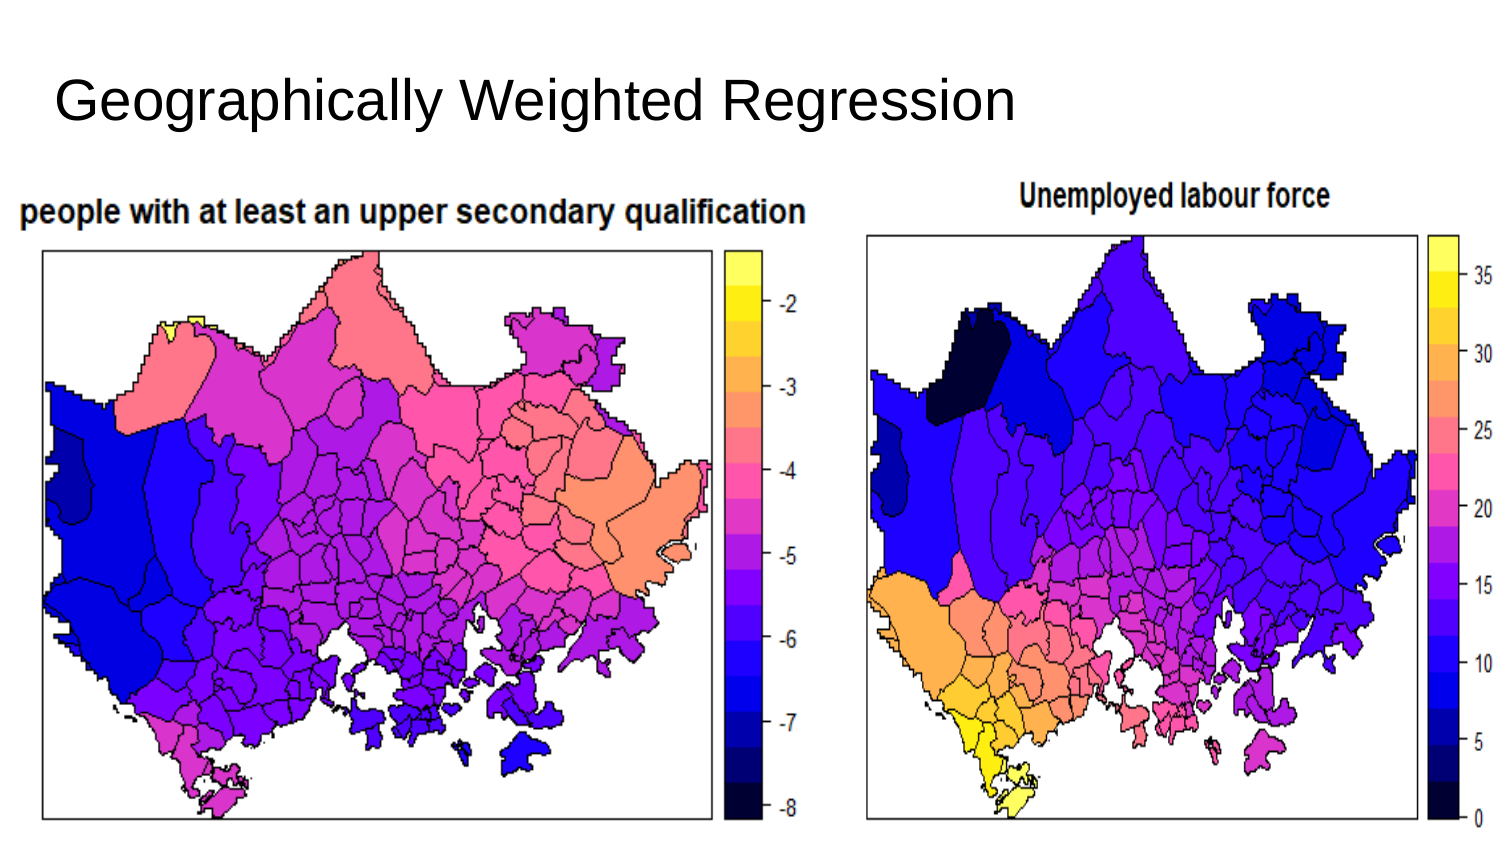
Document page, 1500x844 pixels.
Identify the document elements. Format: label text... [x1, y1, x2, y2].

title Geographically Weighted Regression [39, 47, 1438, 142]
picture [11, 166, 1500, 834]
